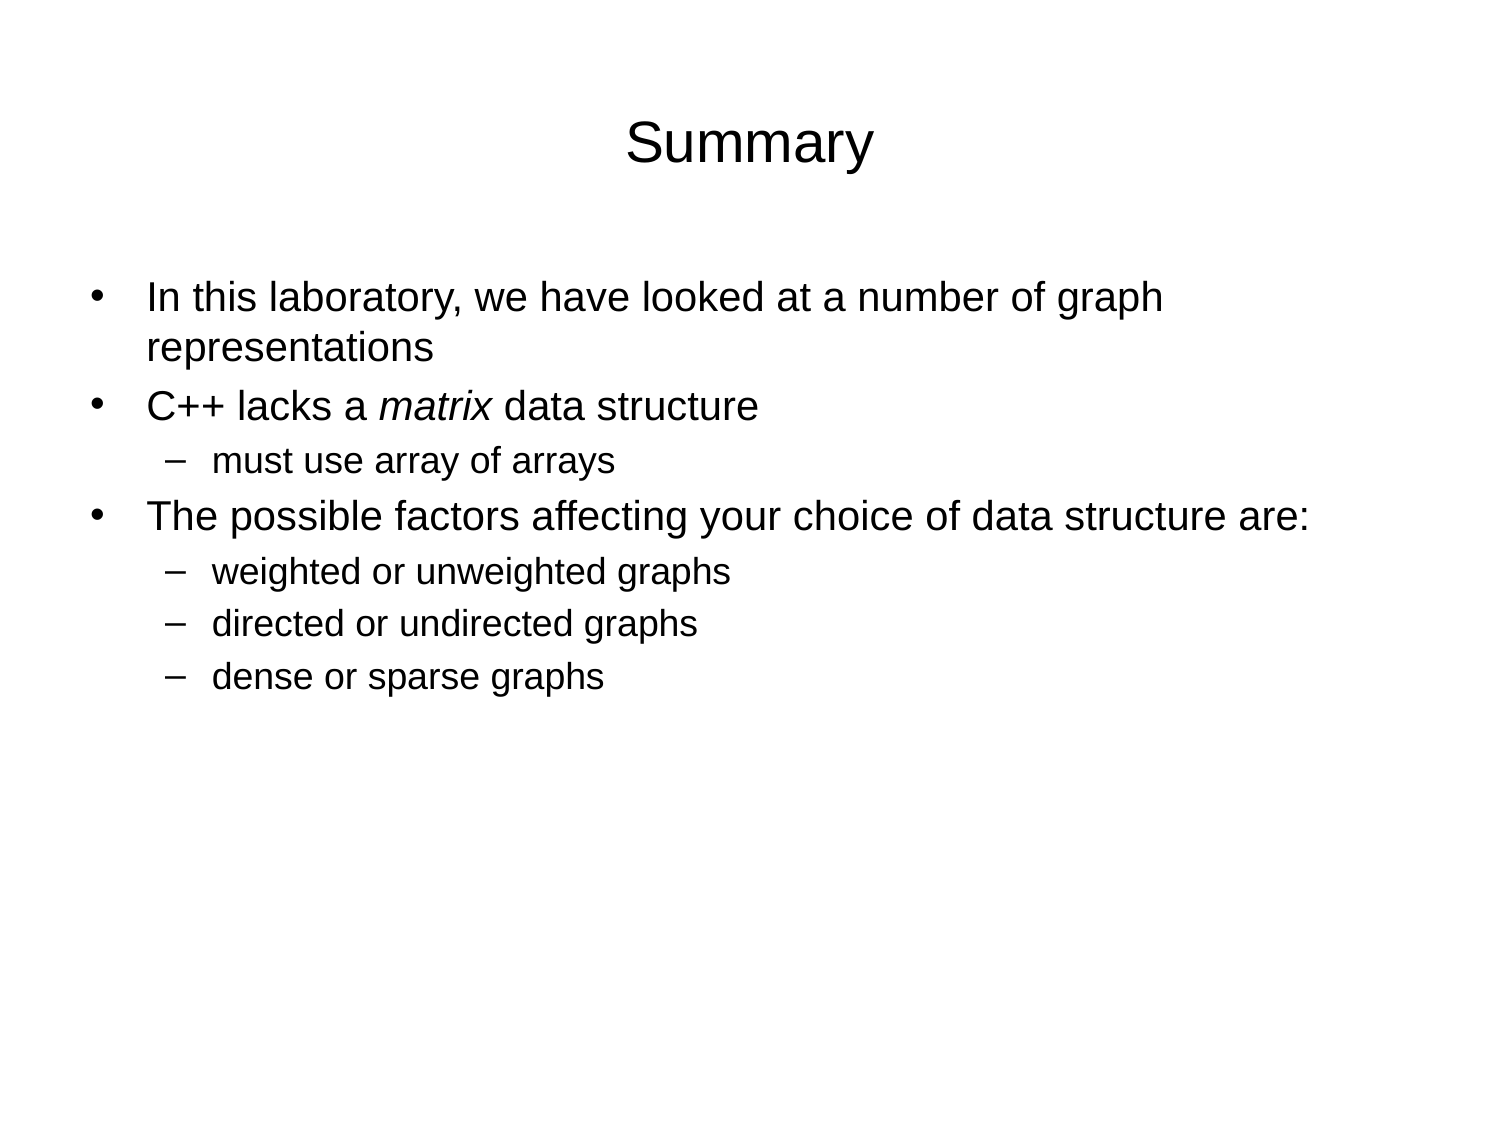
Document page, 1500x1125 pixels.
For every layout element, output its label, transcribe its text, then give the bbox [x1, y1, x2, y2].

list In this laboratory, we have looked at a number of graph representations C++ lacks a matrix data structure must use array of arrays The possible factors affecting your choice of data structure are: weighted or unweighted graphs directed or undirected graphs dense or sparse graphs [74, 262, 1426, 1006]
title Summary [74, 44, 1426, 233]
